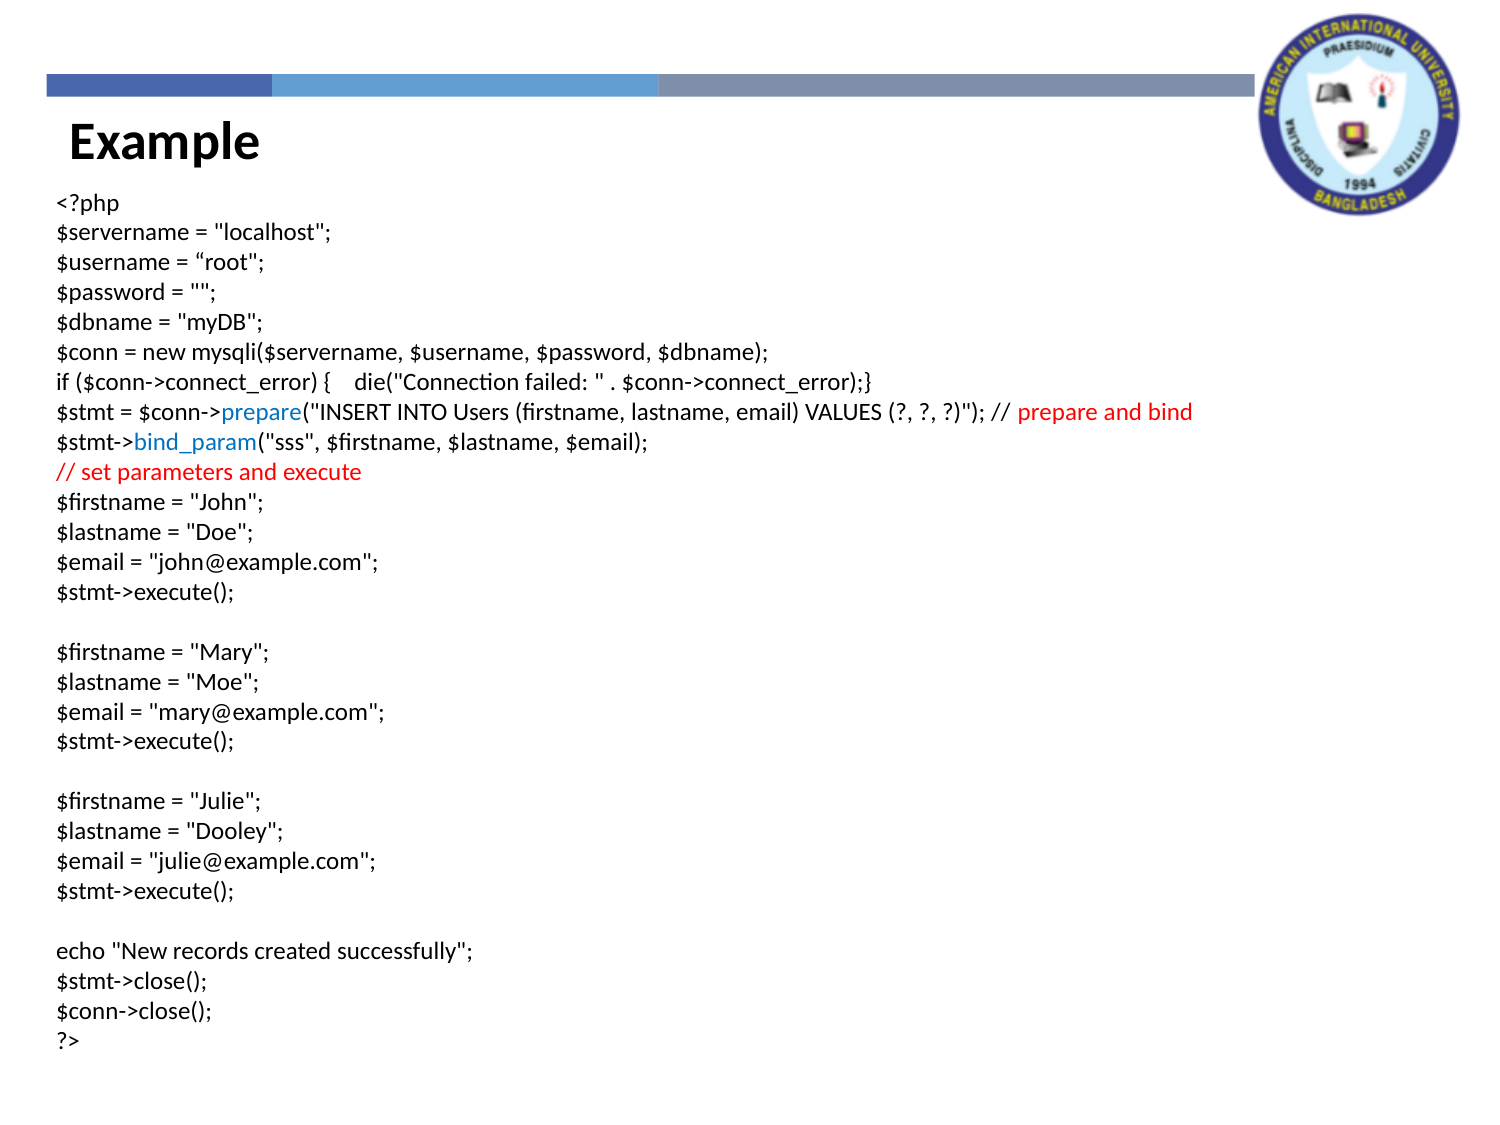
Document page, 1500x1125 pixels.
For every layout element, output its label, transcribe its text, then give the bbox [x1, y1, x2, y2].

picture [1254, 9, 1465, 178]
text_box Example [54, 97, 586, 178]
text_box <?php $servername = "localhost"; $username = “root"; $password = ""; $dbname = "myDB"; $conn = new mysqli($servername, $username, $password, $dbname); if ($conn->connect_error) { die("Connection failed: " . $conn->connect_error);} $stmt = $conn->prepare("INSERT INTO Users (firstname, lastname, email) VALUES (?, ?, ?)"); // prepare and bind $stmt->bind_param("sss", $firstname, $lastname, $email); // set parameters and execute $firstname = "John"; $lastname = "Doe"; $email = "john@example.com"; $stmt->execute(); $firstname = "Mary"; $lastname = "Moe"; $email = "mary@example.com"; $stmt->execute(); $firstname = "Julie"; $lastname = "Dooley"; $email = "julie@example.com"; $stmt->execute(); echo "New records created successfully"; $stmt->close(); $conn->close(); ?> [41, 178, 1500, 1062]
